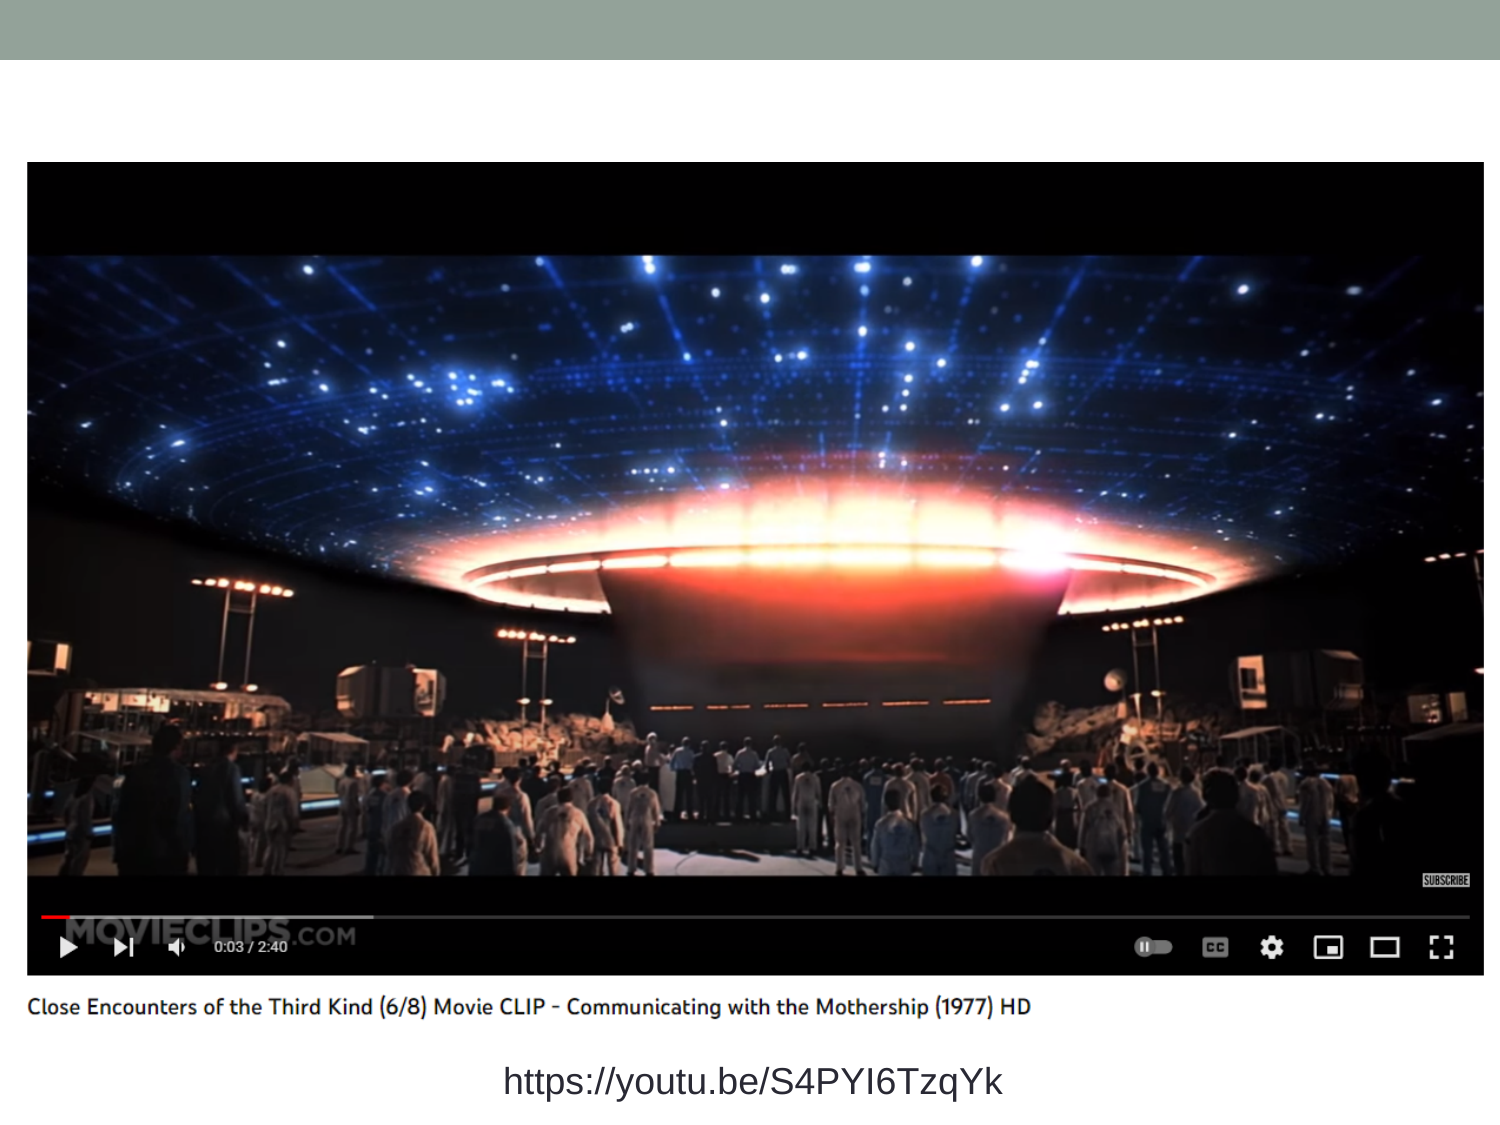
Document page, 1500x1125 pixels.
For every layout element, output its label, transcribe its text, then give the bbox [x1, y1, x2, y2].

text_box https://youtu.be/S4PYI6TzqYk [378, 1049, 1129, 1110]
picture [18, 162, 1488, 1029]
